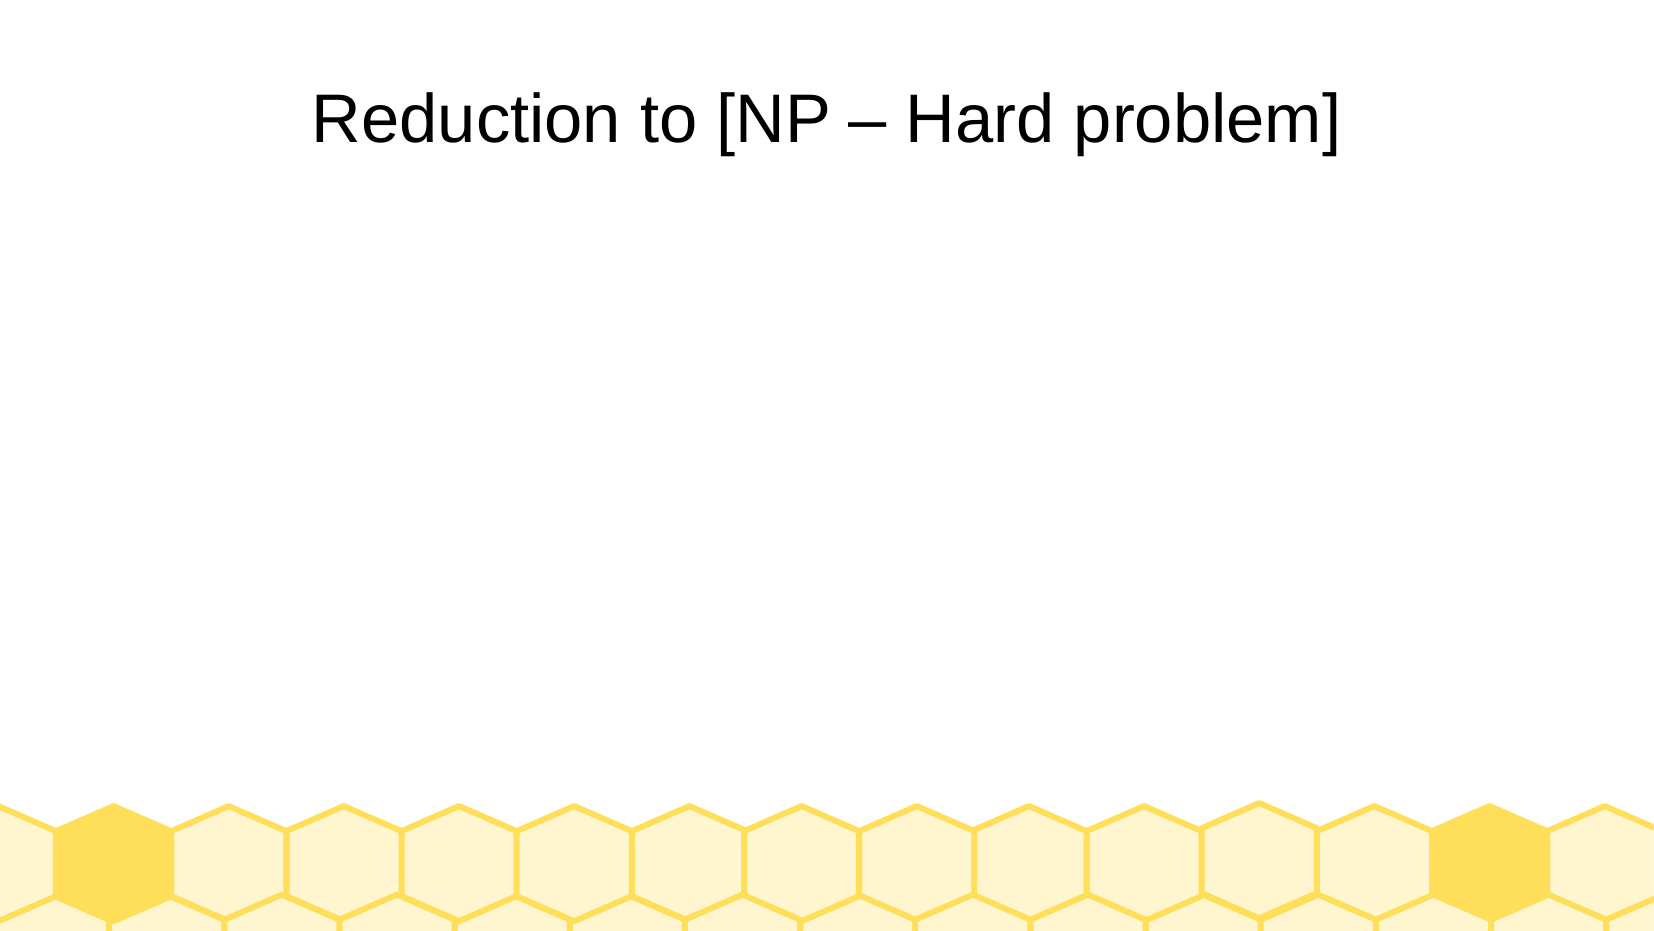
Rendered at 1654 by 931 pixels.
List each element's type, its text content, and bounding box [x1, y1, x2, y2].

title Reduction to [NP – Hard problem] [82, 37, 1571, 193]
